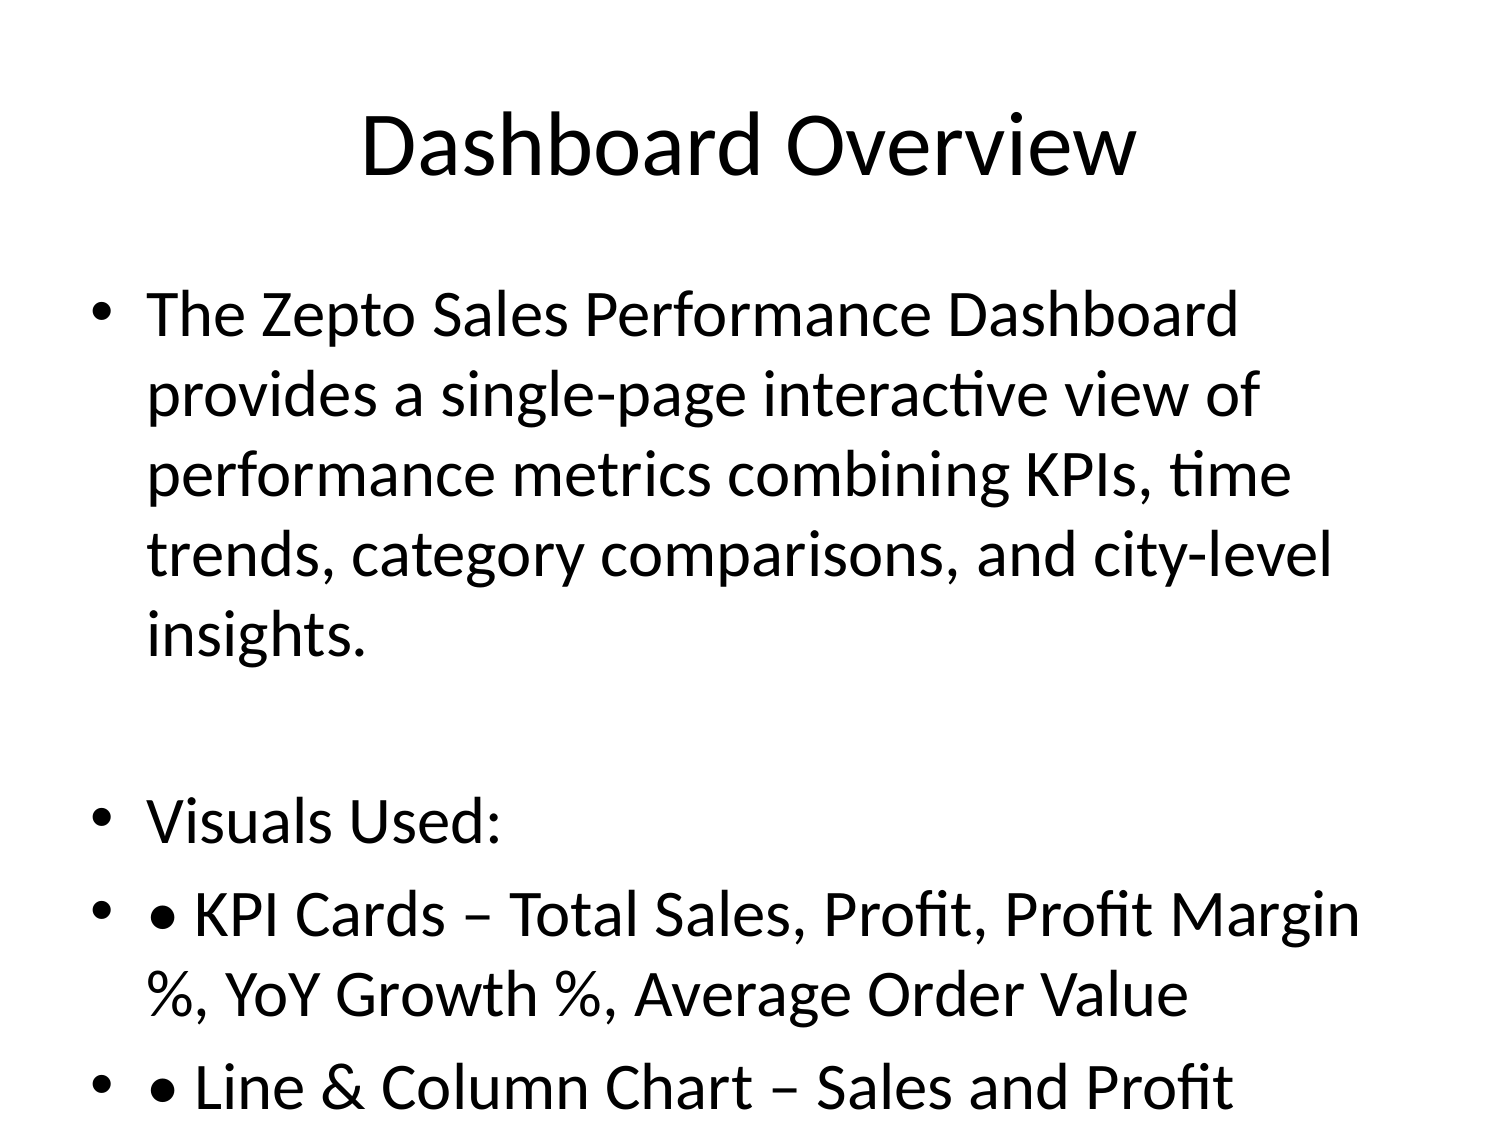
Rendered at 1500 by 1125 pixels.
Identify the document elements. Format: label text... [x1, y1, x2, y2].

list The Zepto Sales Performance Dashboard provides a single-page interactive view of performance metrics combining KPIs, time trends, category comparisons, and city-level insights. Visuals Used: • KPI Cards – Total Sales, Profit, Profit Margin %, YoY Growth %, Average Order Value • Line & Column Chart – Sales and Profit trends (2020–2024) • Pie Chart – Product Category contribution • Bar Chart – Top 10 Products by Profit • Map/Table – City-level performance view • Slicers – Year, City, Product Category [75, 262, 1425, 1005]
title Dashboard Overview [75, 45, 1425, 233]
